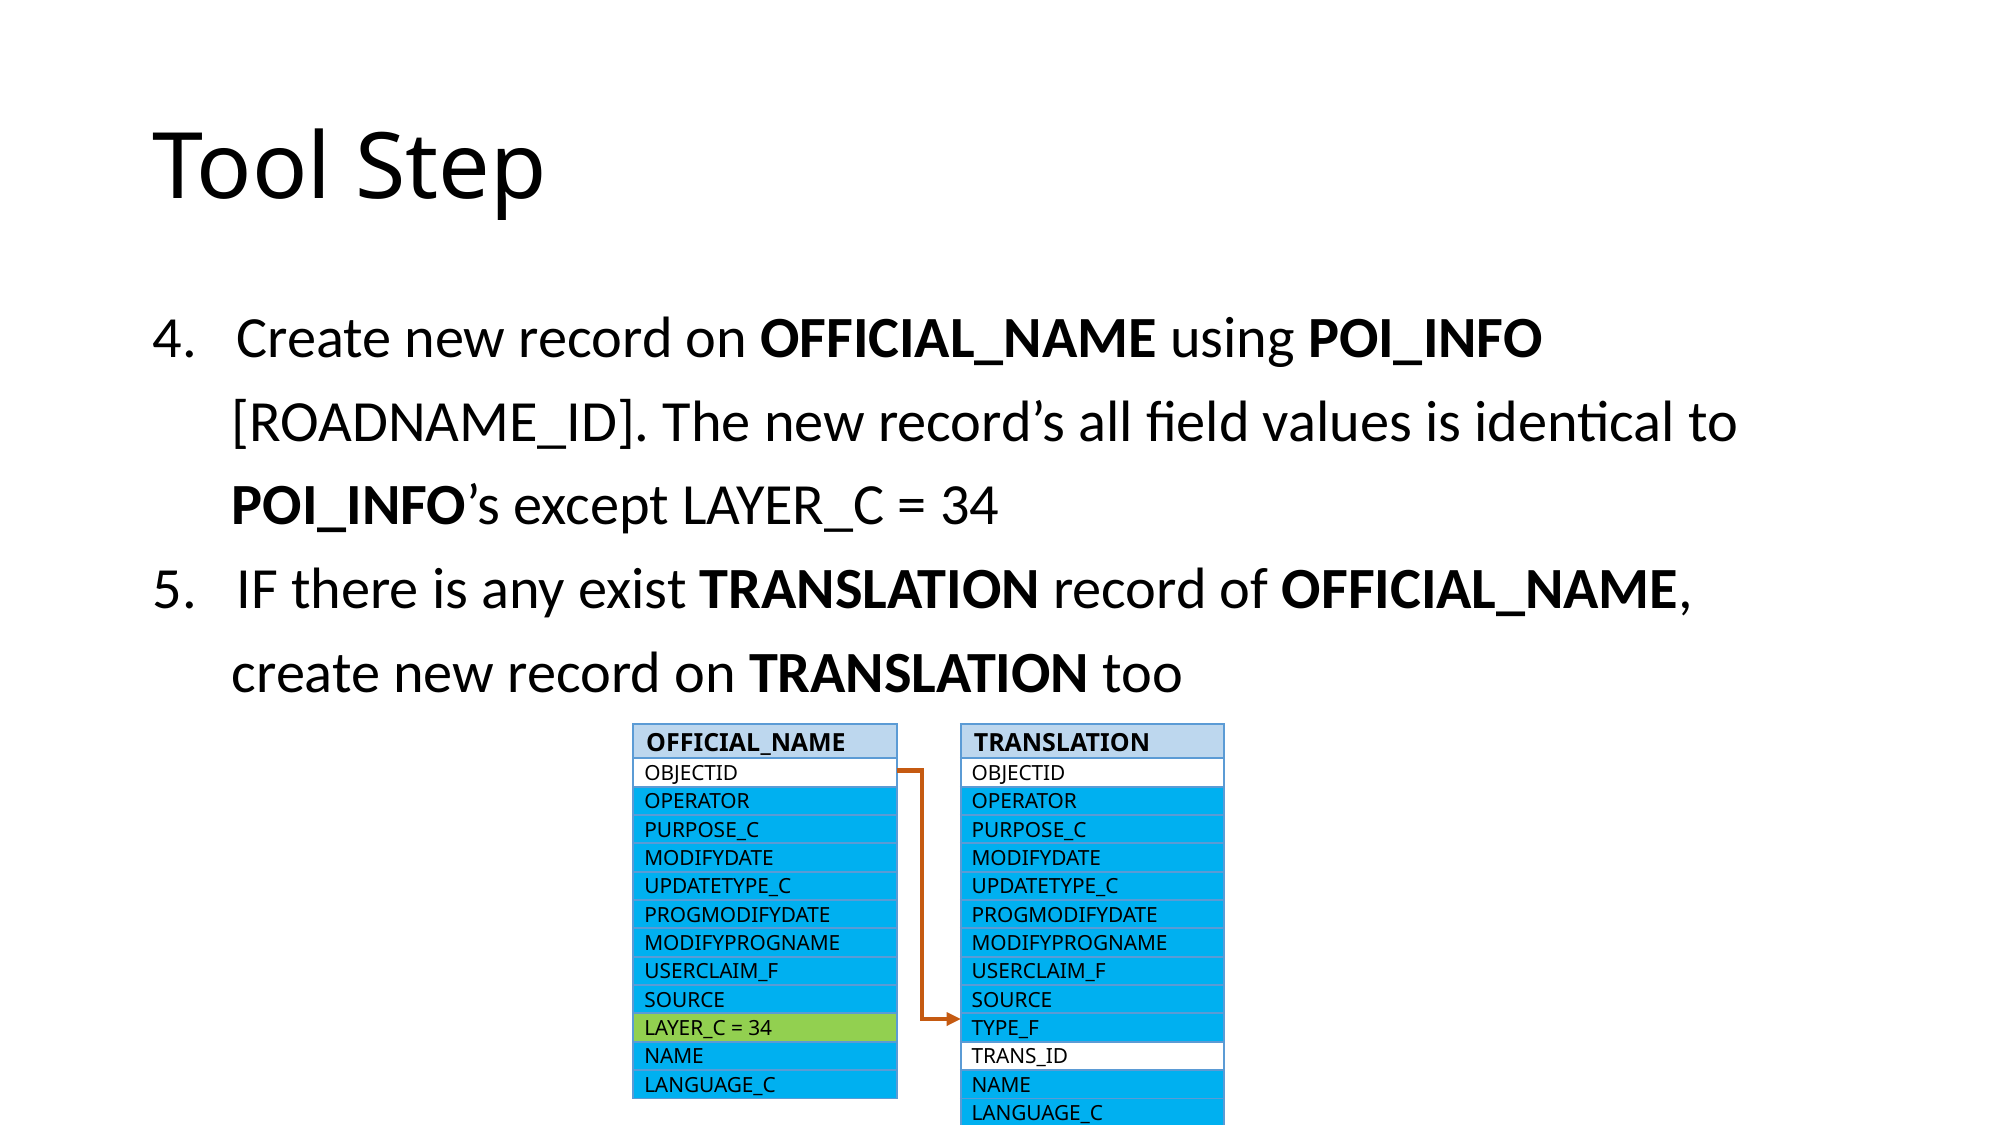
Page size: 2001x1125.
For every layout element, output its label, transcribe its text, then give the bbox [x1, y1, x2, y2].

table_cell OPERATOR [634, 788, 896, 814]
table_cell PURPOSE_C [962, 816, 1223, 842]
table_cell NAME [634, 1043, 896, 1069]
table_cell MODIFYPROGNAME [634, 929, 896, 956]
title Tool Step [137, 59, 1863, 278]
table_header TRANSLATION [962, 725, 1223, 757]
table_cell UPDATETYPE_C [634, 873, 896, 899]
table_cell MODIFYPROGNAME [962, 929, 1223, 956]
table_cell OPERATOR [962, 788, 1223, 814]
table_cell PROGMODIFYDATE [634, 901, 896, 927]
table_cell PROGMODIFYDATE [962, 901, 1223, 927]
table_cell OBJECTID [634, 759, 896, 786]
table_cell LANGUAGE_C [962, 1099, 1223, 1125]
table_cell TYPE_F [962, 1014, 1223, 1041]
table_cell SOURCE [634, 986, 896, 1012]
table_cell PURPOSE_C [634, 816, 896, 842]
table_cell OBJECTID [962, 759, 1223, 786]
table_cell SOURCE [962, 986, 1223, 1012]
table_cell LAYER_C = 34 [634, 1014, 896, 1041]
table_header OFFICIAL_NAME [634, 725, 896, 757]
list Create new record on OFFICIAL_NAME using POI_INFO [ROADNAME_ID]. The new record’s all field values is identical to POI_INFO’s except LAYER_C = 34 IF there is any exist TRANSLATION record of OFFICIAL_NAME, create new record on TRANSLATION too [137, 299, 1863, 1014]
table_cell NAME [962, 1071, 1223, 1098]
table_cell TRANS_ID [962, 1043, 1223, 1069]
table_cell USERCLAIM_F [634, 958, 896, 984]
table_cell UPDATETYPE_C [962, 873, 1223, 899]
table_cell MODIFYDATE [634, 844, 896, 871]
table_cell LANGUAGE_C [634, 1071, 896, 1098]
table_cell USERCLAIM_F [962, 958, 1223, 984]
table_cell MODIFYDATE [962, 844, 1223, 871]
